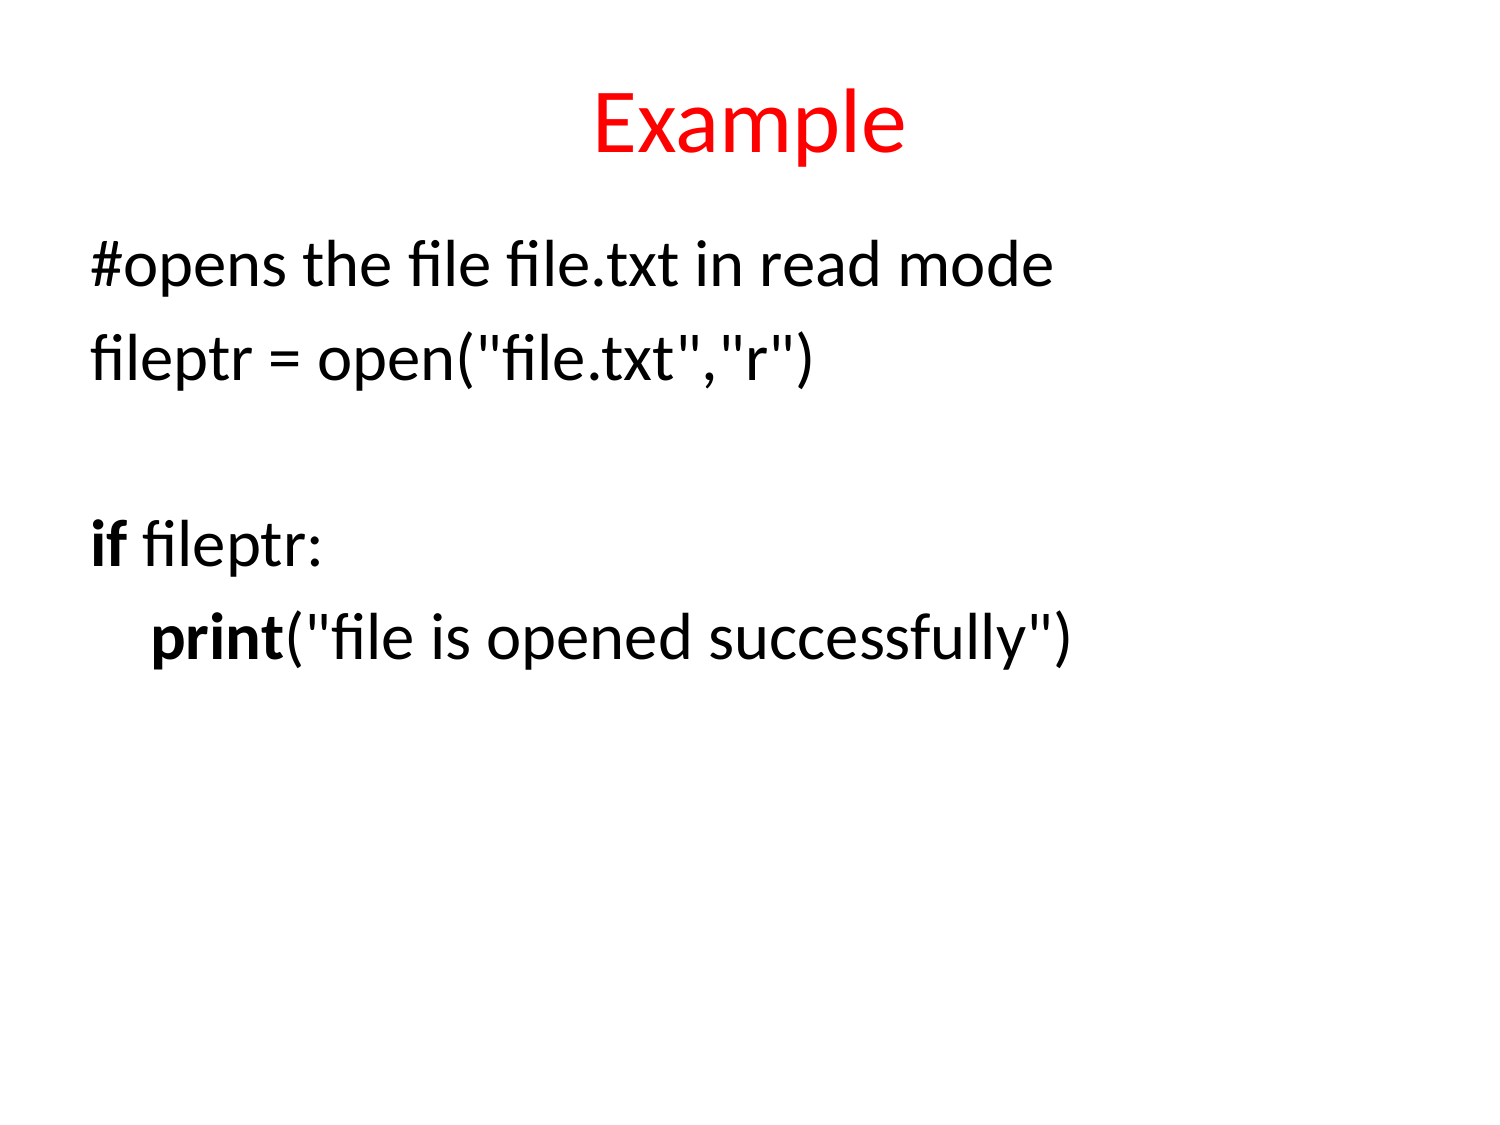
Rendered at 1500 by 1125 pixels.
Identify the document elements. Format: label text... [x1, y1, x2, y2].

title Example [75, 45, 1425, 188]
list #opens the file file.txt in read mode fileptr = open("file.txt","r") if fileptr: print("file is opened successfully") [75, 212, 1425, 1075]
